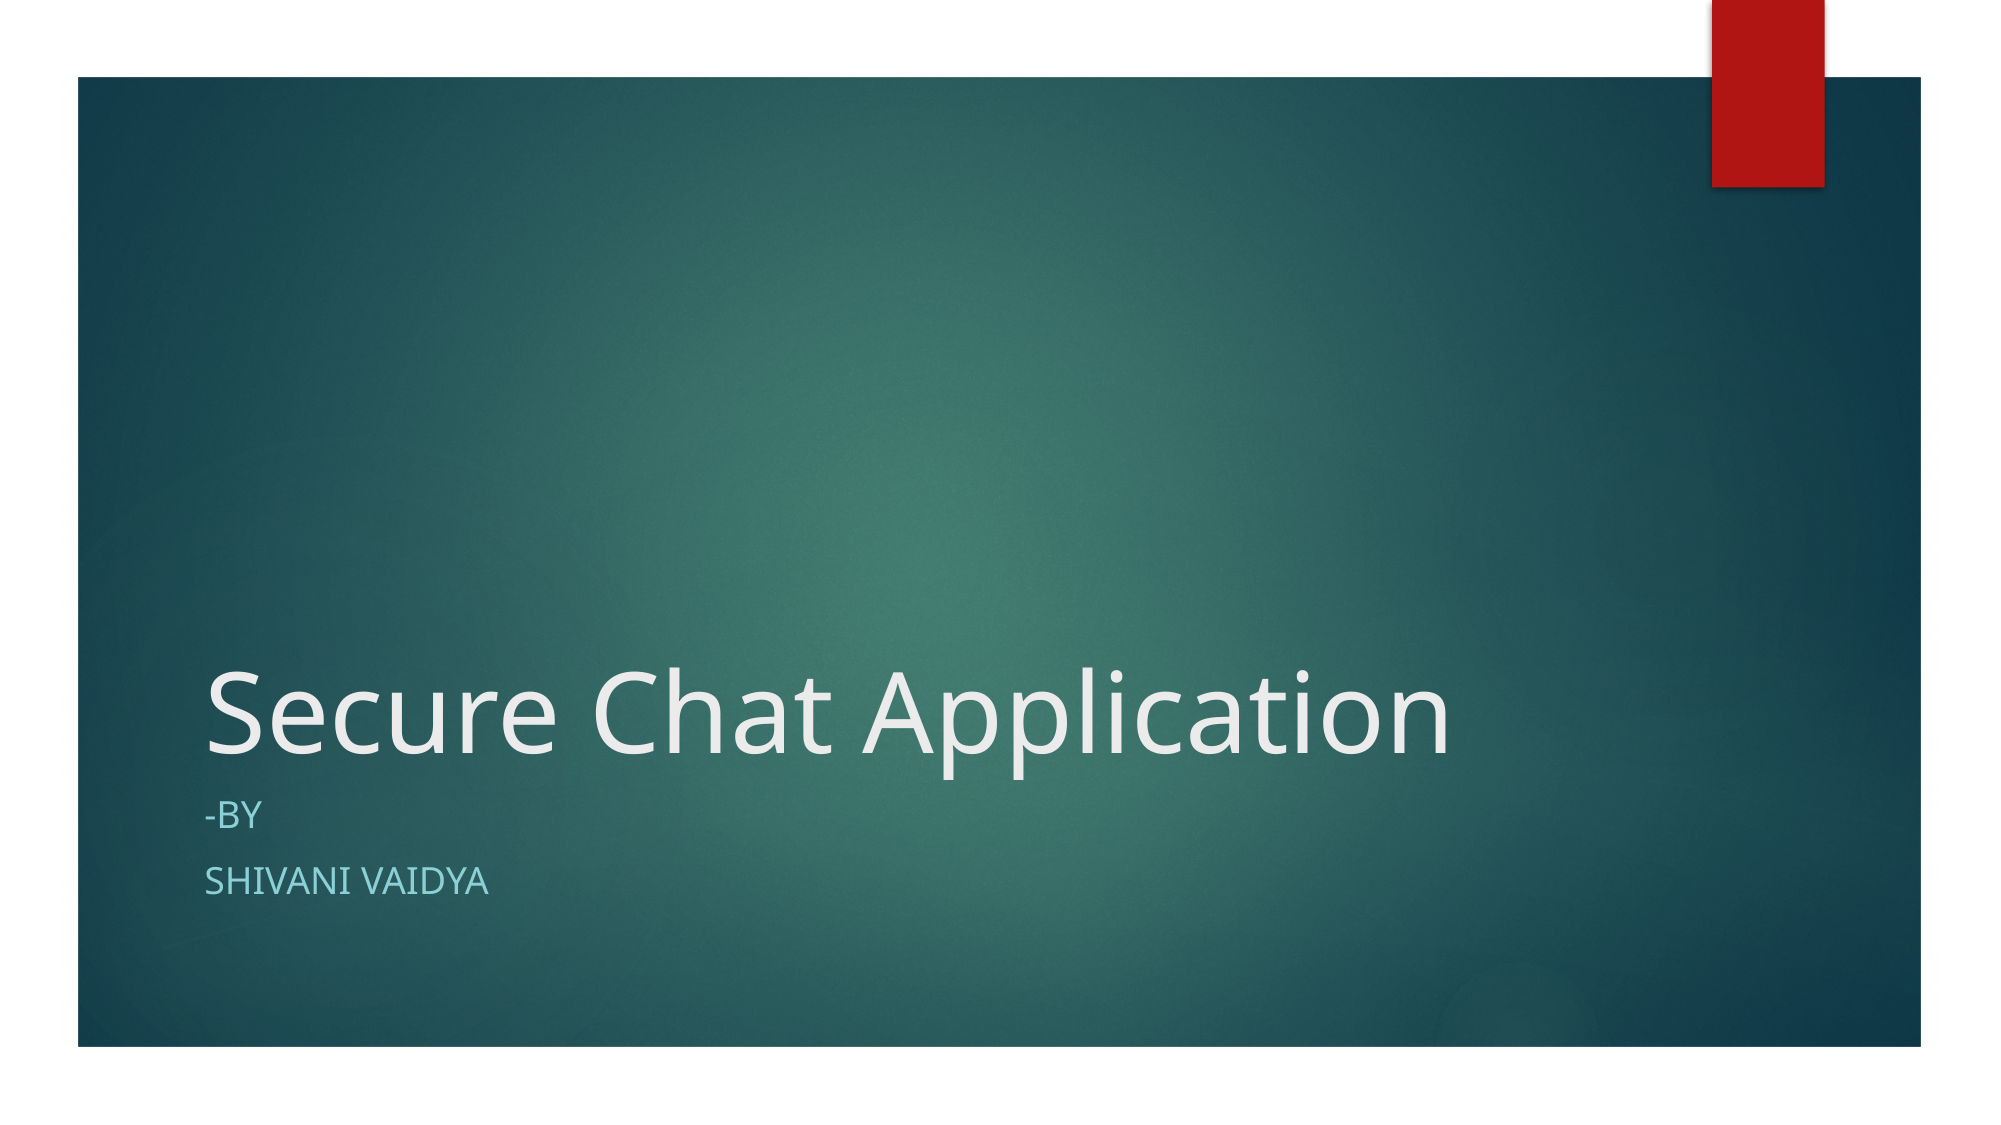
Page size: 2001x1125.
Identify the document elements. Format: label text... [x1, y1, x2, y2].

title Secure Chat Application [189, 344, 1638, 783]
subtitle -by Shivani Vaidya [189, 783, 1638, 925]
